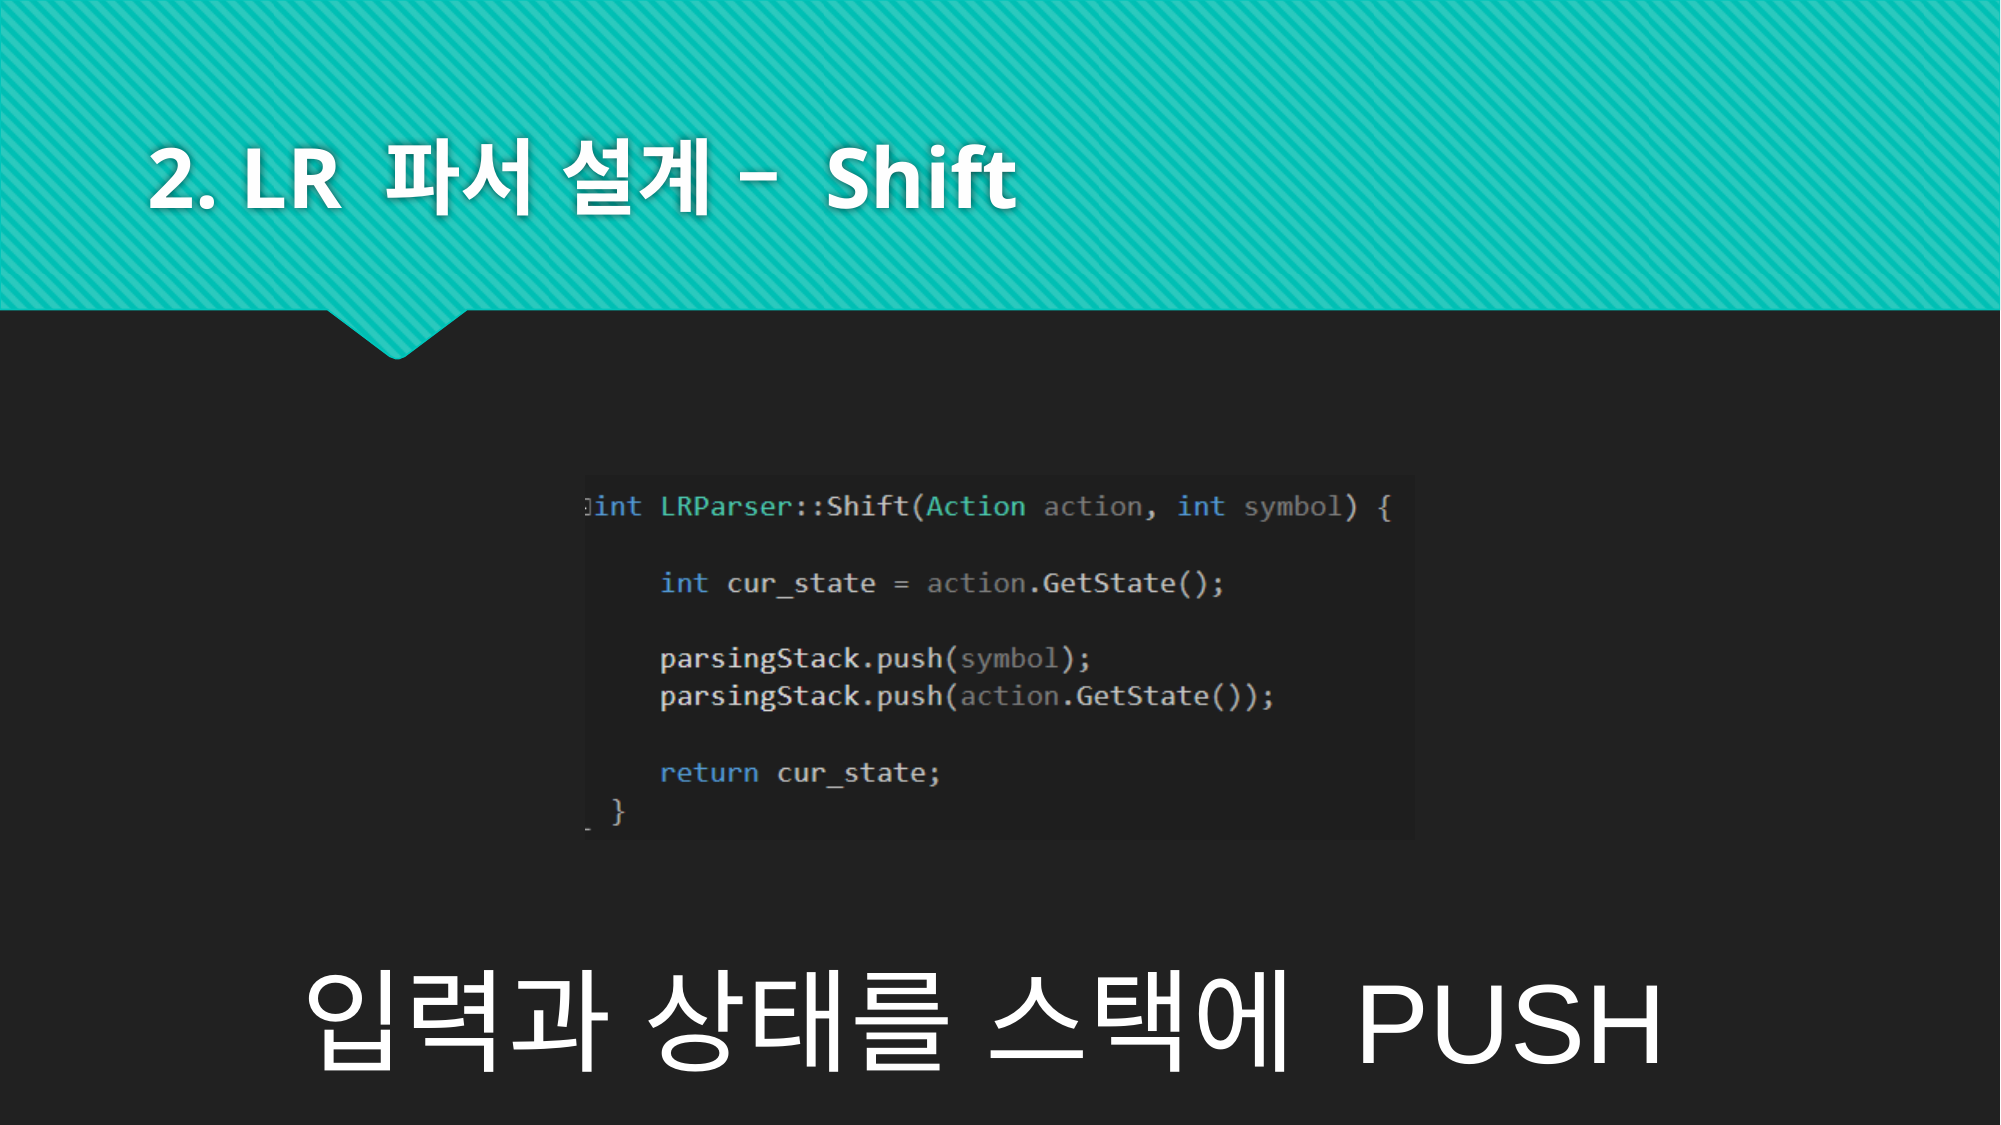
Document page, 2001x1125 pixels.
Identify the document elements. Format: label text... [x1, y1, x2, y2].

title 2. LR 파서 설계 – Shift [132, 73, 1868, 233]
text_box 입력과 상태를 스택에 PUSH [286, 943, 1714, 1094]
picture [585, 474, 1415, 840]
